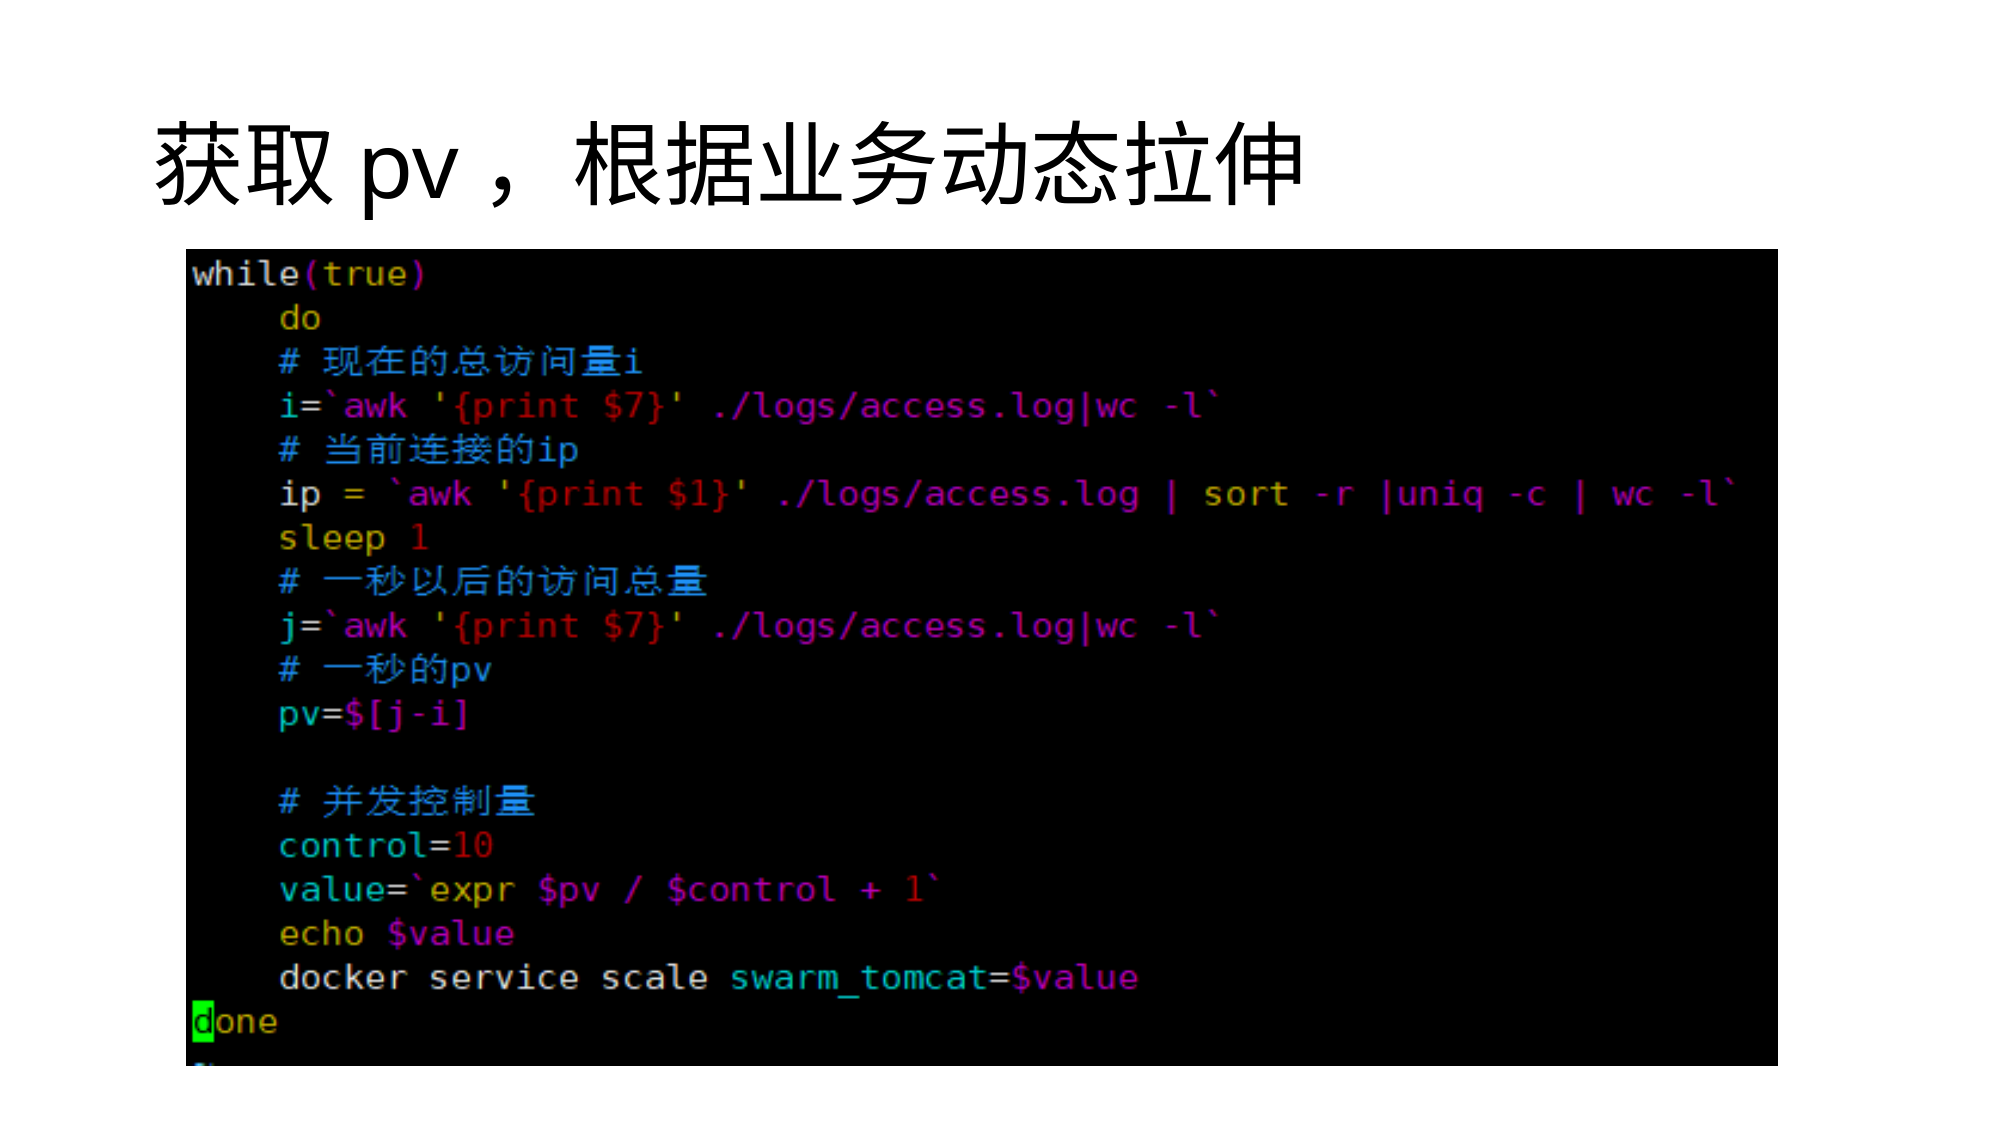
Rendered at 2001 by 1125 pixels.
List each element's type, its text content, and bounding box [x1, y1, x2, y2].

title 获取pv，根据业务动态拉伸 [137, 59, 1863, 278]
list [186, 249, 1778, 1066]
